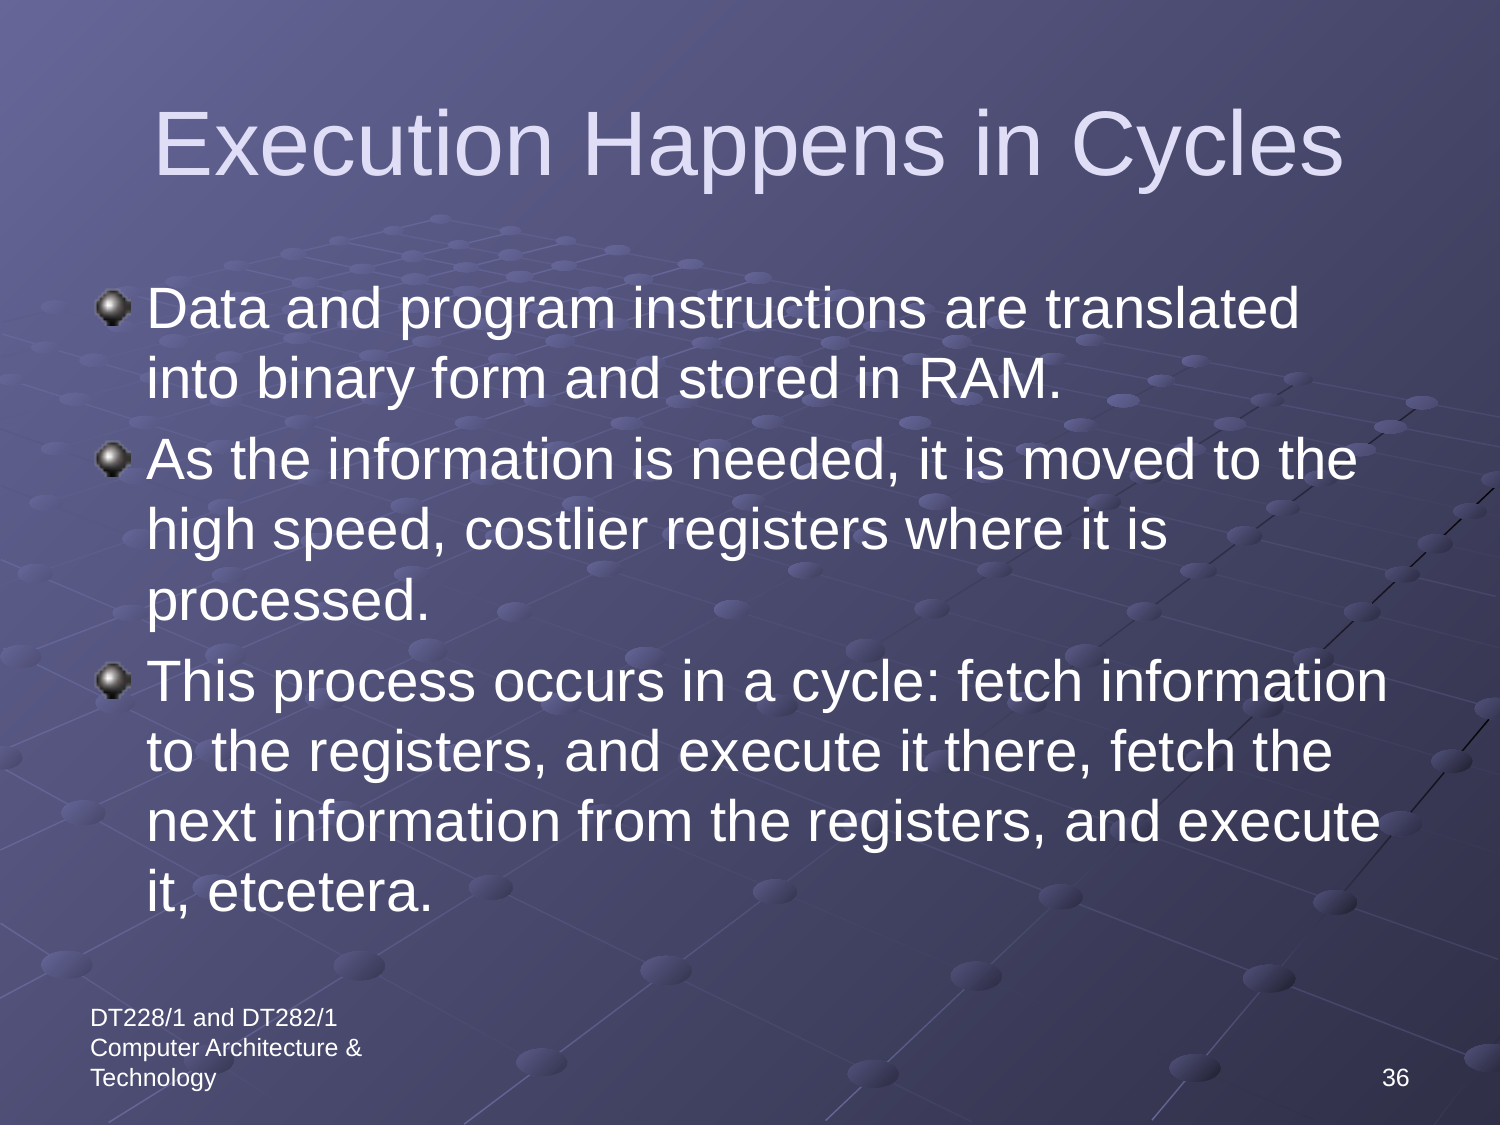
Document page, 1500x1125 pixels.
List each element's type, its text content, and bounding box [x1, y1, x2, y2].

picture [90, 436, 131, 477]
picture [90, 657, 131, 699]
picture [90, 284, 131, 326]
slide_number 36 [1074, 1023, 1426, 1100]
slide_number DT228/1 and DT282/1 Computer Architecture & Technology [74, 1023, 426, 1100]
title Execution Happens in Cycles [74, 44, 1426, 233]
list Data and program instructions are translated into binary form and stored in RAM. As the information is needed, it is moved to the high speed, costlier registers where it is processed. This process occurs in a cycle: fetch information to the registers, and execute it there, fetch the next information from the registers, and execute it, etcetera. [74, 262, 1426, 1007]
